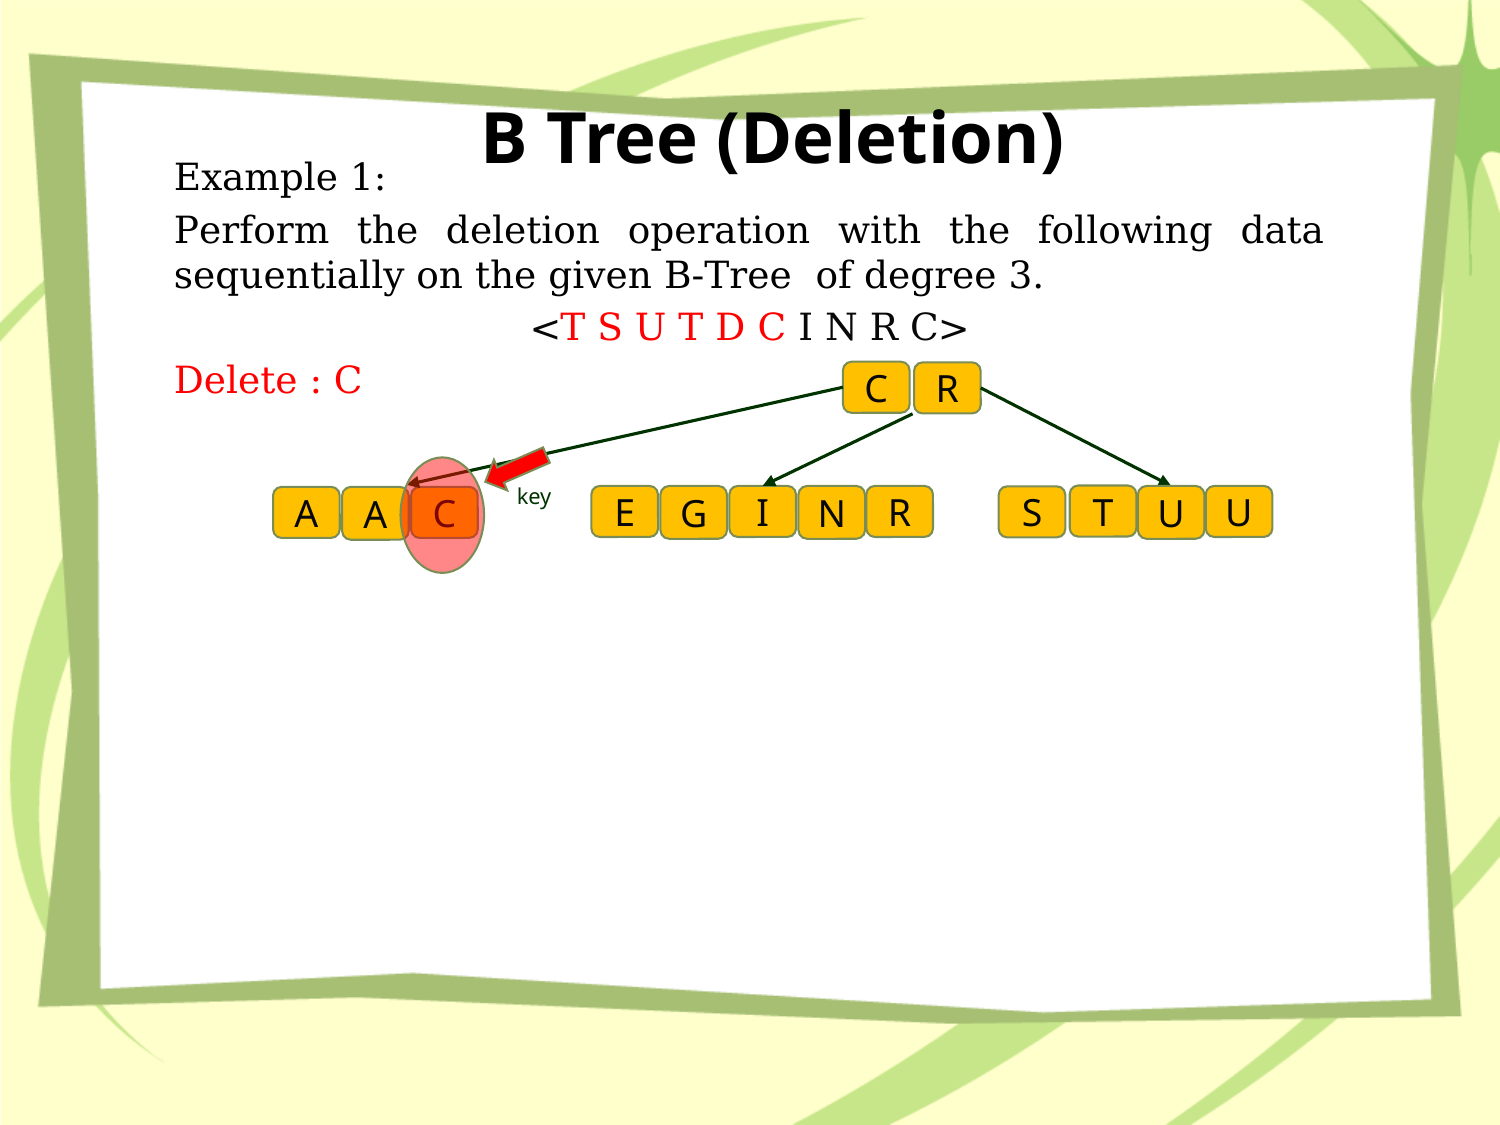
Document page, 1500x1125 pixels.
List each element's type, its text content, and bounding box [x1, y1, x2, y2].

title B Tree (Deletion) [97, 76, 1448, 194]
text_box Example 1: Perform the deletion operation with the following data sequentially on the given B-Tree of degree 3. <T S U T D C I N R C> Delete : C [158, 145, 1341, 425]
picture [0, 0, 1500, 1125]
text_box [272, 361, 1273, 573]
